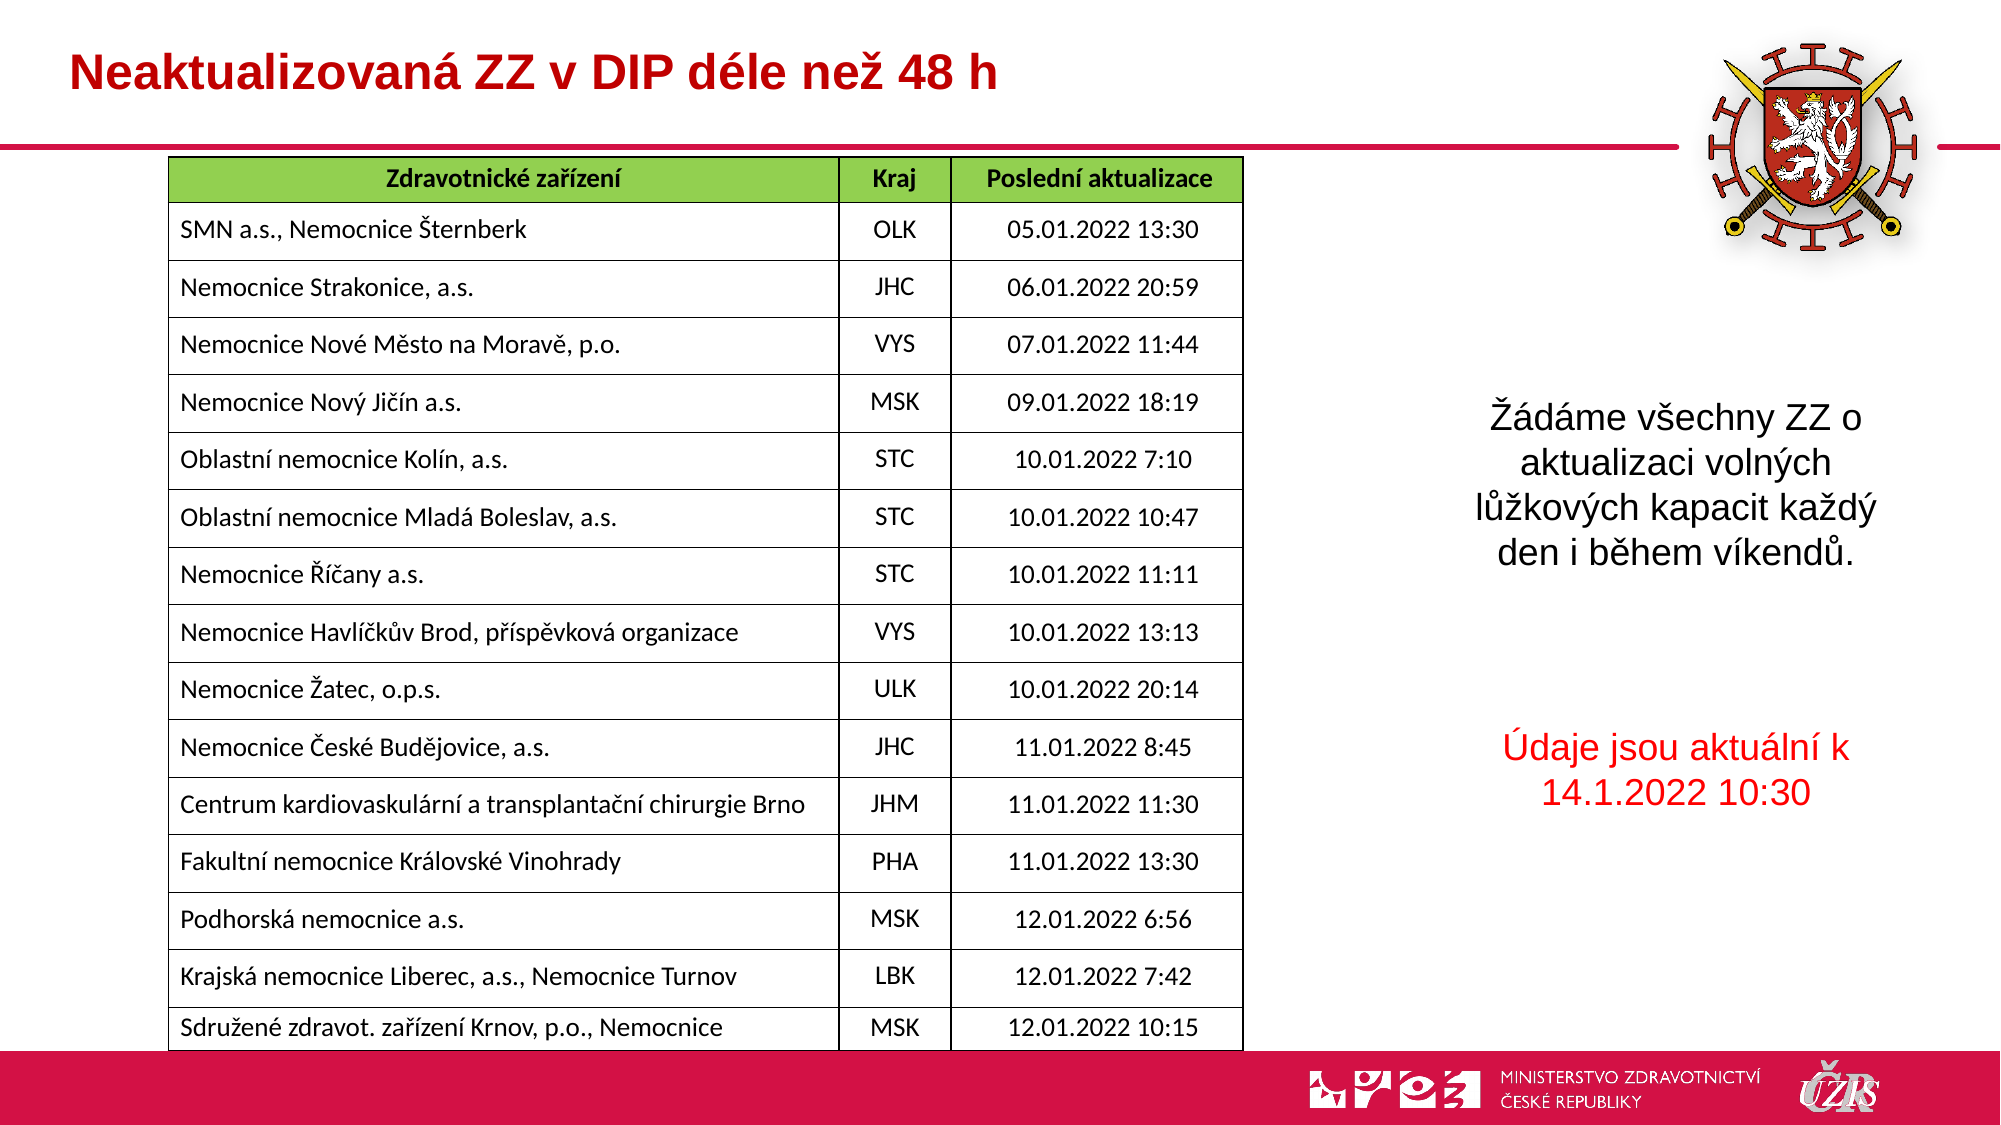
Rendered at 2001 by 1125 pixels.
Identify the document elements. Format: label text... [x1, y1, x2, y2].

table_cell 12.01.2022 6:56 [952, 893, 1242, 949]
table_cell 10.01.2022 11:11 [952, 548, 1242, 604]
table_cell 05.01.2022 13:30 [952, 203, 1242, 260]
table_cell STC [840, 548, 950, 604]
title Neaktualizovaná ZZ v DIP déle než 48 h [54, 0, 1677, 147]
table_cell VYS [840, 318, 950, 374]
table_cell MSK [840, 1008, 950, 1050]
table_cell 11.01.2022 8:45 [952, 720, 1242, 777]
table_cell STC [840, 490, 950, 547]
table_cell Oblastní nemocnice Mladá Boleslav, a.s. [169, 490, 838, 547]
table_cell 12.01.2022 7:42 [952, 950, 1242, 1007]
table_cell Nemocnice Žatec, o.p.s. [169, 663, 838, 719]
picture [1308, 1068, 1762, 1108]
table_cell OLK [840, 203, 950, 260]
table_cell Oblastní nemocnice Kolín, a.s. [169, 433, 838, 489]
table_cell PHA [840, 835, 950, 892]
table_cell Nemocnice České Budějovice, a.s. [169, 720, 838, 777]
table_cell ULK [840, 663, 950, 719]
table_cell 12.01.2022 10:15 [952, 1008, 1242, 1050]
table_cell 11.01.2022 13:30 [952, 835, 1242, 892]
table_cell 10.01.2022 13:13 [952, 605, 1242, 662]
table_cell MSK [840, 375, 950, 432]
table_cell 10.01.2022 10:47 [952, 490, 1242, 547]
table_cell VYS [840, 605, 950, 662]
table_cell Fakultní nemocnice Královské Vinohrady [169, 835, 838, 892]
table_header Kraj [840, 158, 950, 202]
table_cell Podhorská nemocnice a.s. [169, 893, 838, 949]
picture [1702, 37, 1923, 257]
table_cell Nemocnice Havlíčkův Brod, příspěvková organizace [169, 605, 838, 662]
table_cell Krajská nemocnice Liberec, a.s., Nemocnice Turnov [169, 950, 838, 1007]
text_box Údaje jsou aktuální k 14.1.2022 10:30 [1460, 715, 1892, 820]
picture [1778, 1050, 1901, 1125]
table_cell 07.01.2022 11:44 [952, 318, 1242, 374]
table_cell Nemocnice Strakonice, a.s. [169, 261, 838, 317]
table_cell Centrum kardiovaskulární a transplantační chirurgie Brno [169, 778, 838, 834]
table_cell 06.01.2022 20:59 [952, 261, 1242, 317]
table_cell 11.01.2022 11:30 [952, 778, 1242, 834]
table_cell 10.01.2022 7:10 [952, 433, 1242, 489]
table_cell Sdružené zdravot. zařízení Krnov, p.o., Nemocnice [169, 1008, 838, 1050]
table_cell SMN a.s., Nemocnice Šternberk [169, 203, 838, 260]
table_cell JHM [840, 778, 950, 834]
table_cell Nemocnice Říčany a.s. [169, 548, 838, 604]
table_cell Nemocnice Nový Jičín a.s. [169, 375, 838, 432]
table_header Poslední aktualizace [952, 158, 1242, 202]
table_cell 09.01.2022 18:19 [952, 375, 1242, 432]
text_box Žádáme všechny ZZ o aktualizaci volných lůžkových kapacit každý den i během víkendů. [1451, 385, 1901, 581]
table_cell 10.01.2022 20:14 [952, 663, 1242, 719]
table_cell LBK [840, 950, 950, 1007]
table_cell JHC [840, 261, 950, 317]
table_header Zdravotnické zařízení [169, 158, 838, 202]
table_cell JHC [840, 720, 950, 777]
table_cell Nemocnice Nové Město na Moravě, p.o. [169, 318, 838, 374]
table_cell MSK [840, 893, 950, 949]
table_cell STC [840, 433, 950, 489]
